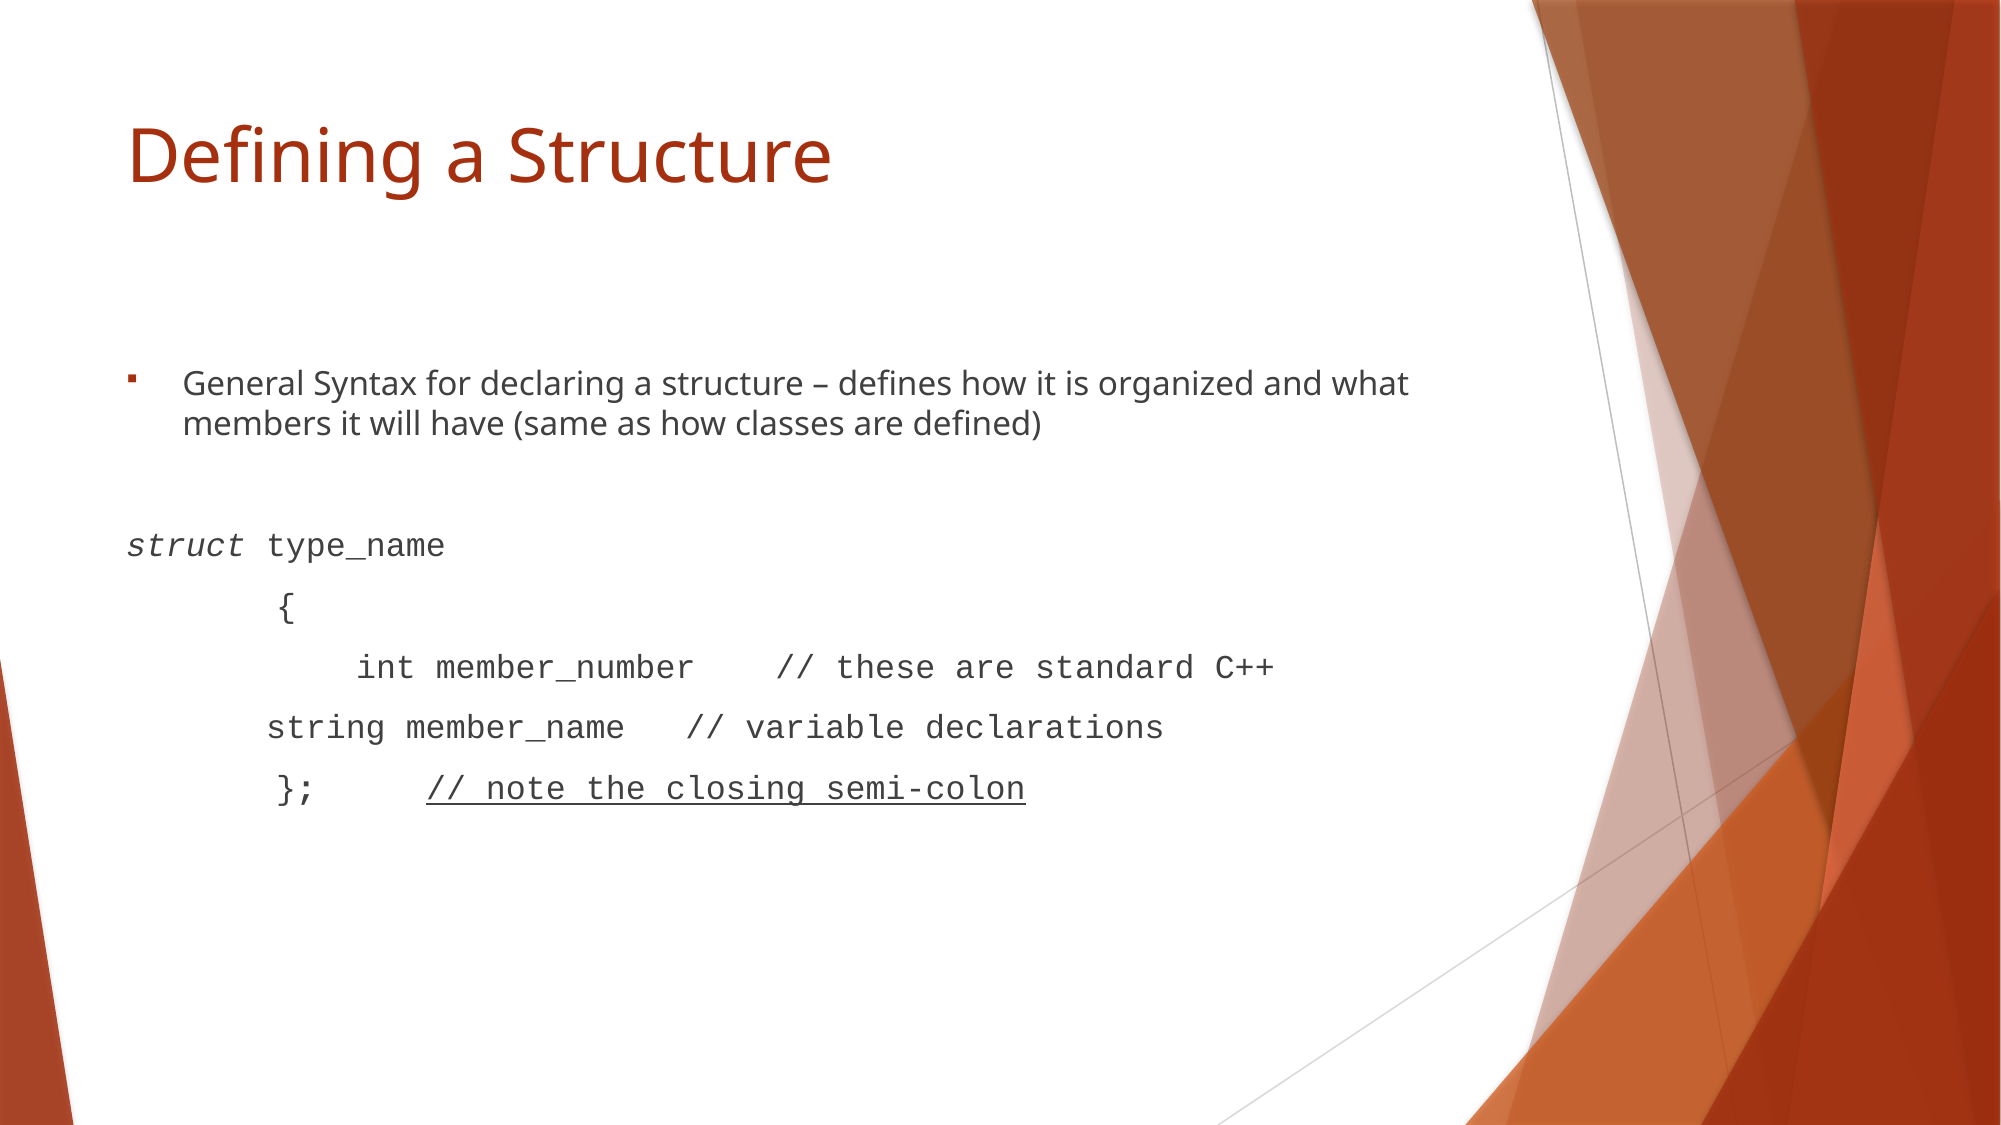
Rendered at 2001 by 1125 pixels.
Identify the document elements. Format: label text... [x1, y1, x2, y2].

title Defining a Structure [111, 99, 1522, 317]
list General Syntax for declaring a structure – defines how it is organized and what members it will have (same as how classes are defined) struct type_name { int member_number // these are standard C++ string member_name // variable declarations }; // note the closing semi-colon [111, 354, 1522, 992]
